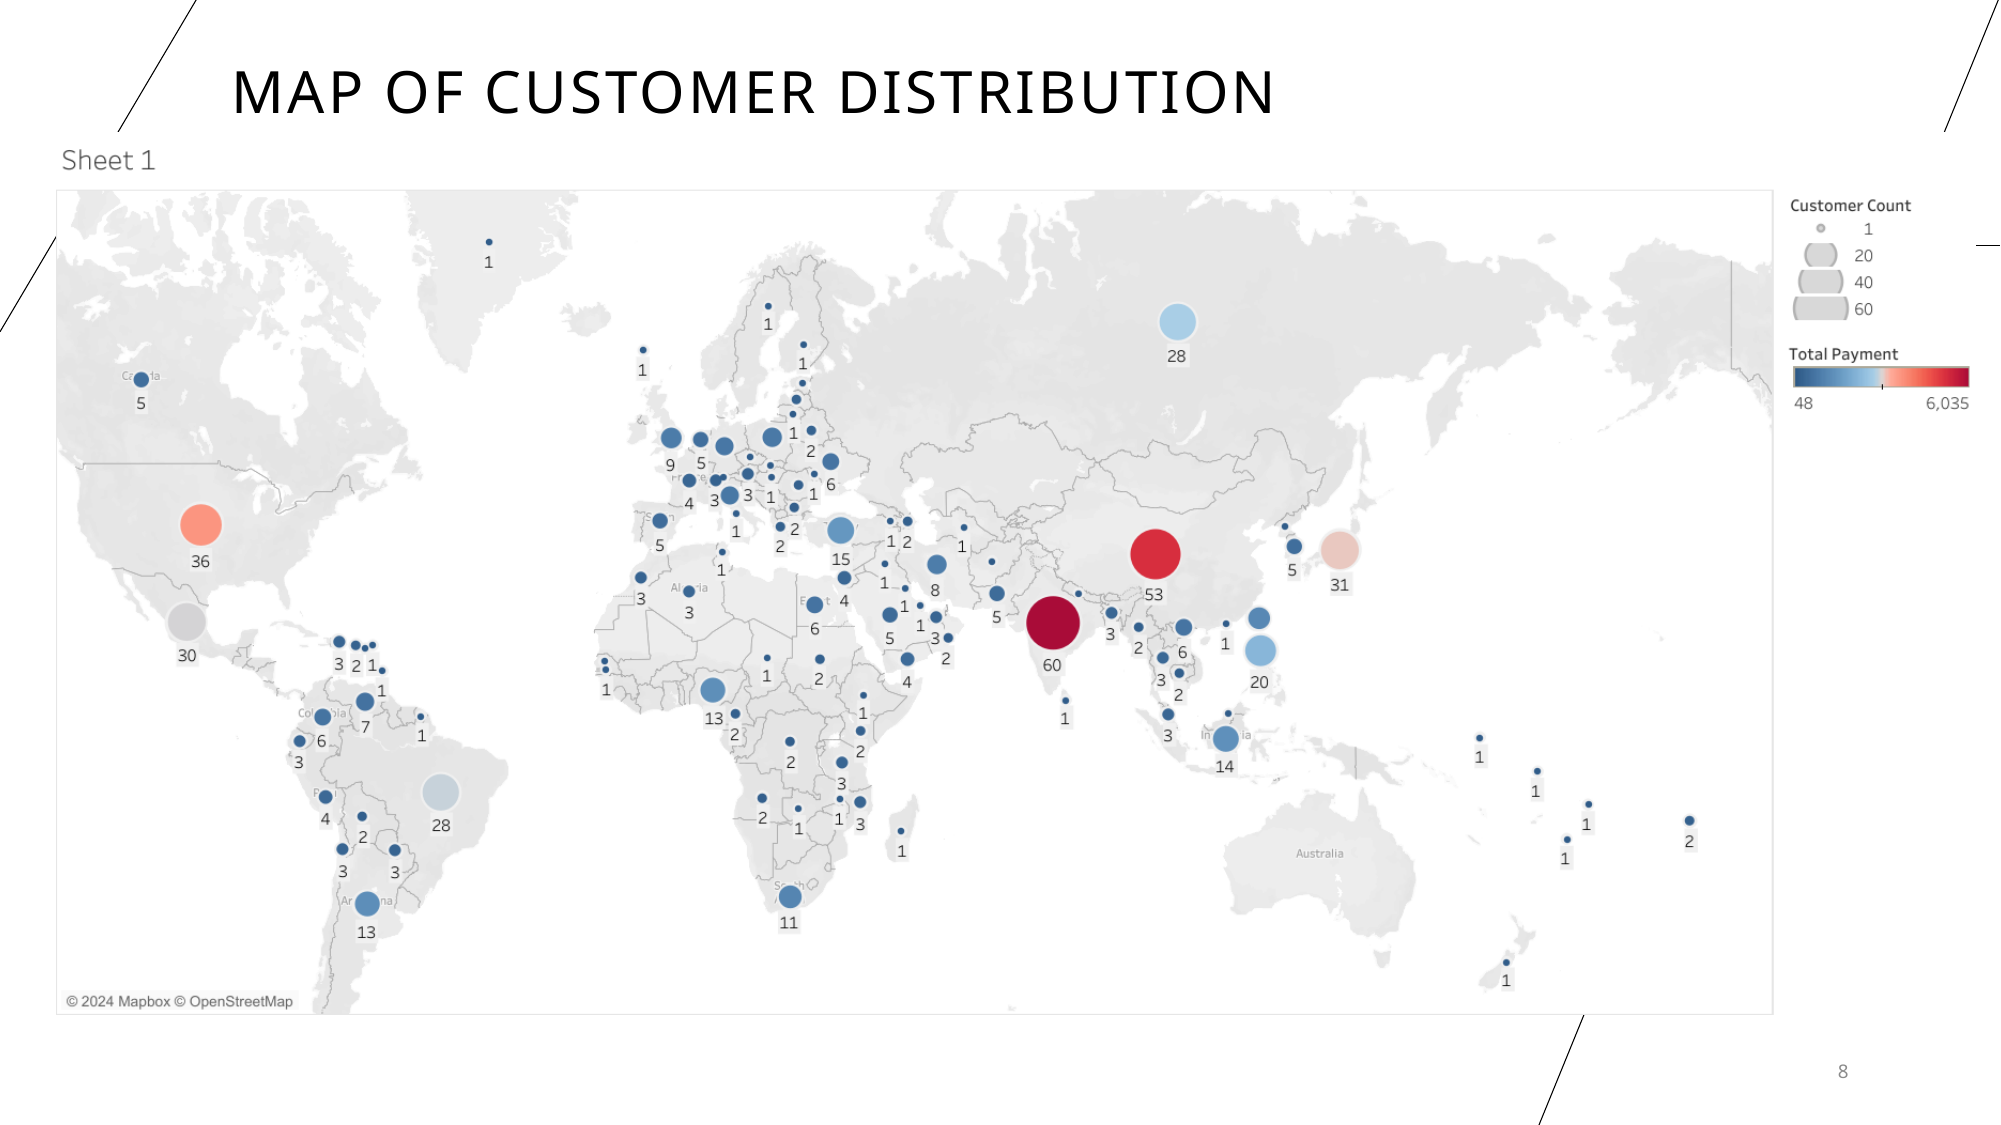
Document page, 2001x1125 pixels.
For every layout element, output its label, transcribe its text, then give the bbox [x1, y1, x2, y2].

title Map Of customer distribution [216, 43, 1413, 132]
slide_number 8 [1701, 1042, 1864, 1103]
picture [56, 132, 1976, 1015]
